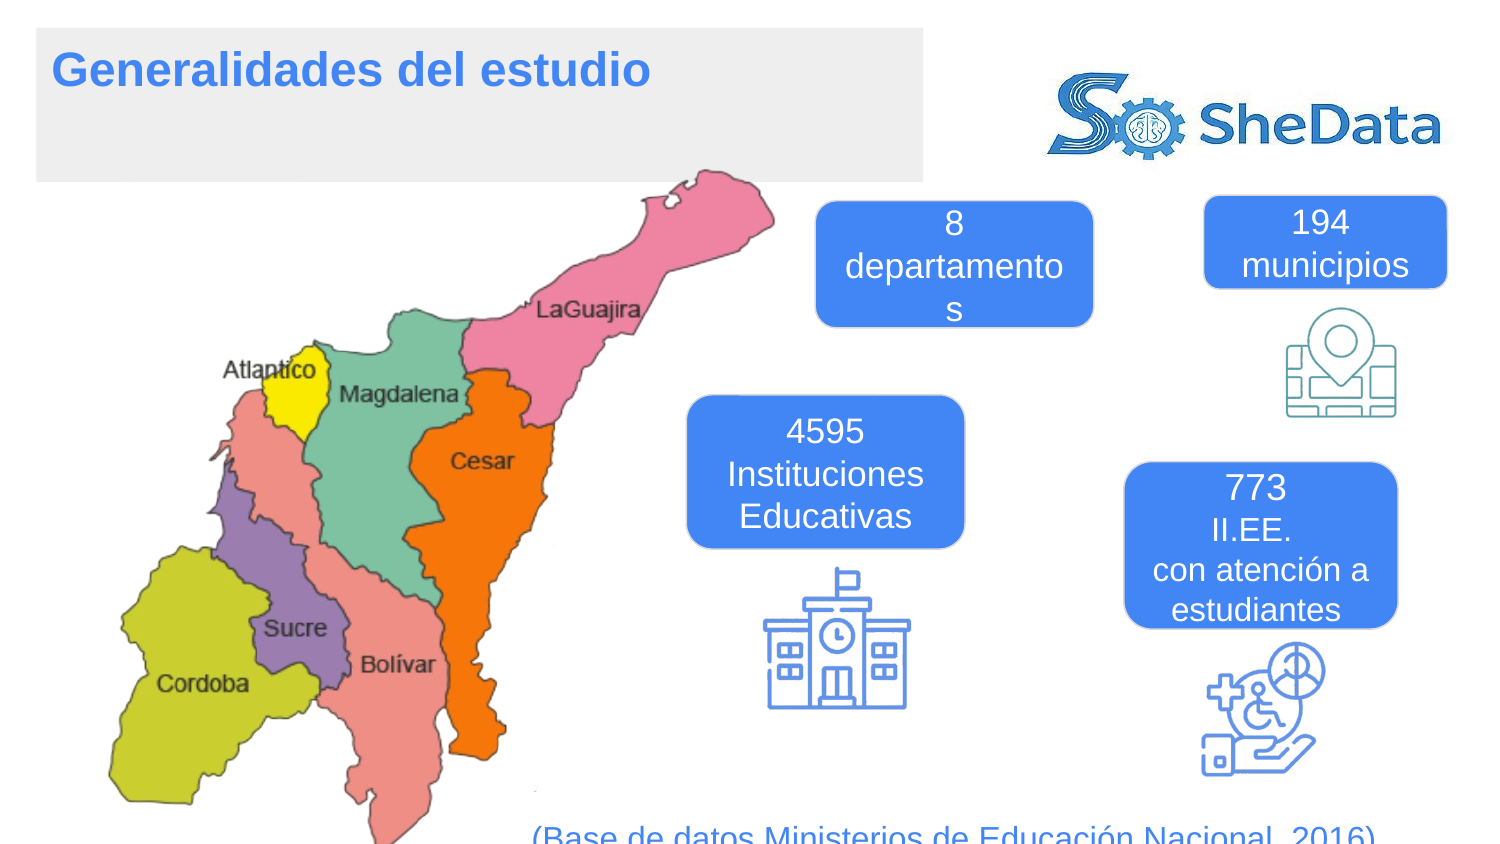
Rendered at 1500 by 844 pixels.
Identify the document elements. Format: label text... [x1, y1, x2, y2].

picture [0, 0, 1500, 844]
text_box 194 municipios [1203, 195, 1448, 283]
text_box 8 departamentos [815, 200, 1094, 328]
text_box (Base de datos Ministerios de Educación Nacional, 2016) [783, 801, 1450, 844]
text_box 4595 Instituciones Educativas [783, 394, 966, 532]
text_box 773 II.EE. con atención a estudiantes [1123, 461, 1399, 610]
title Generalidades del estudio [36, 27, 924, 182]
